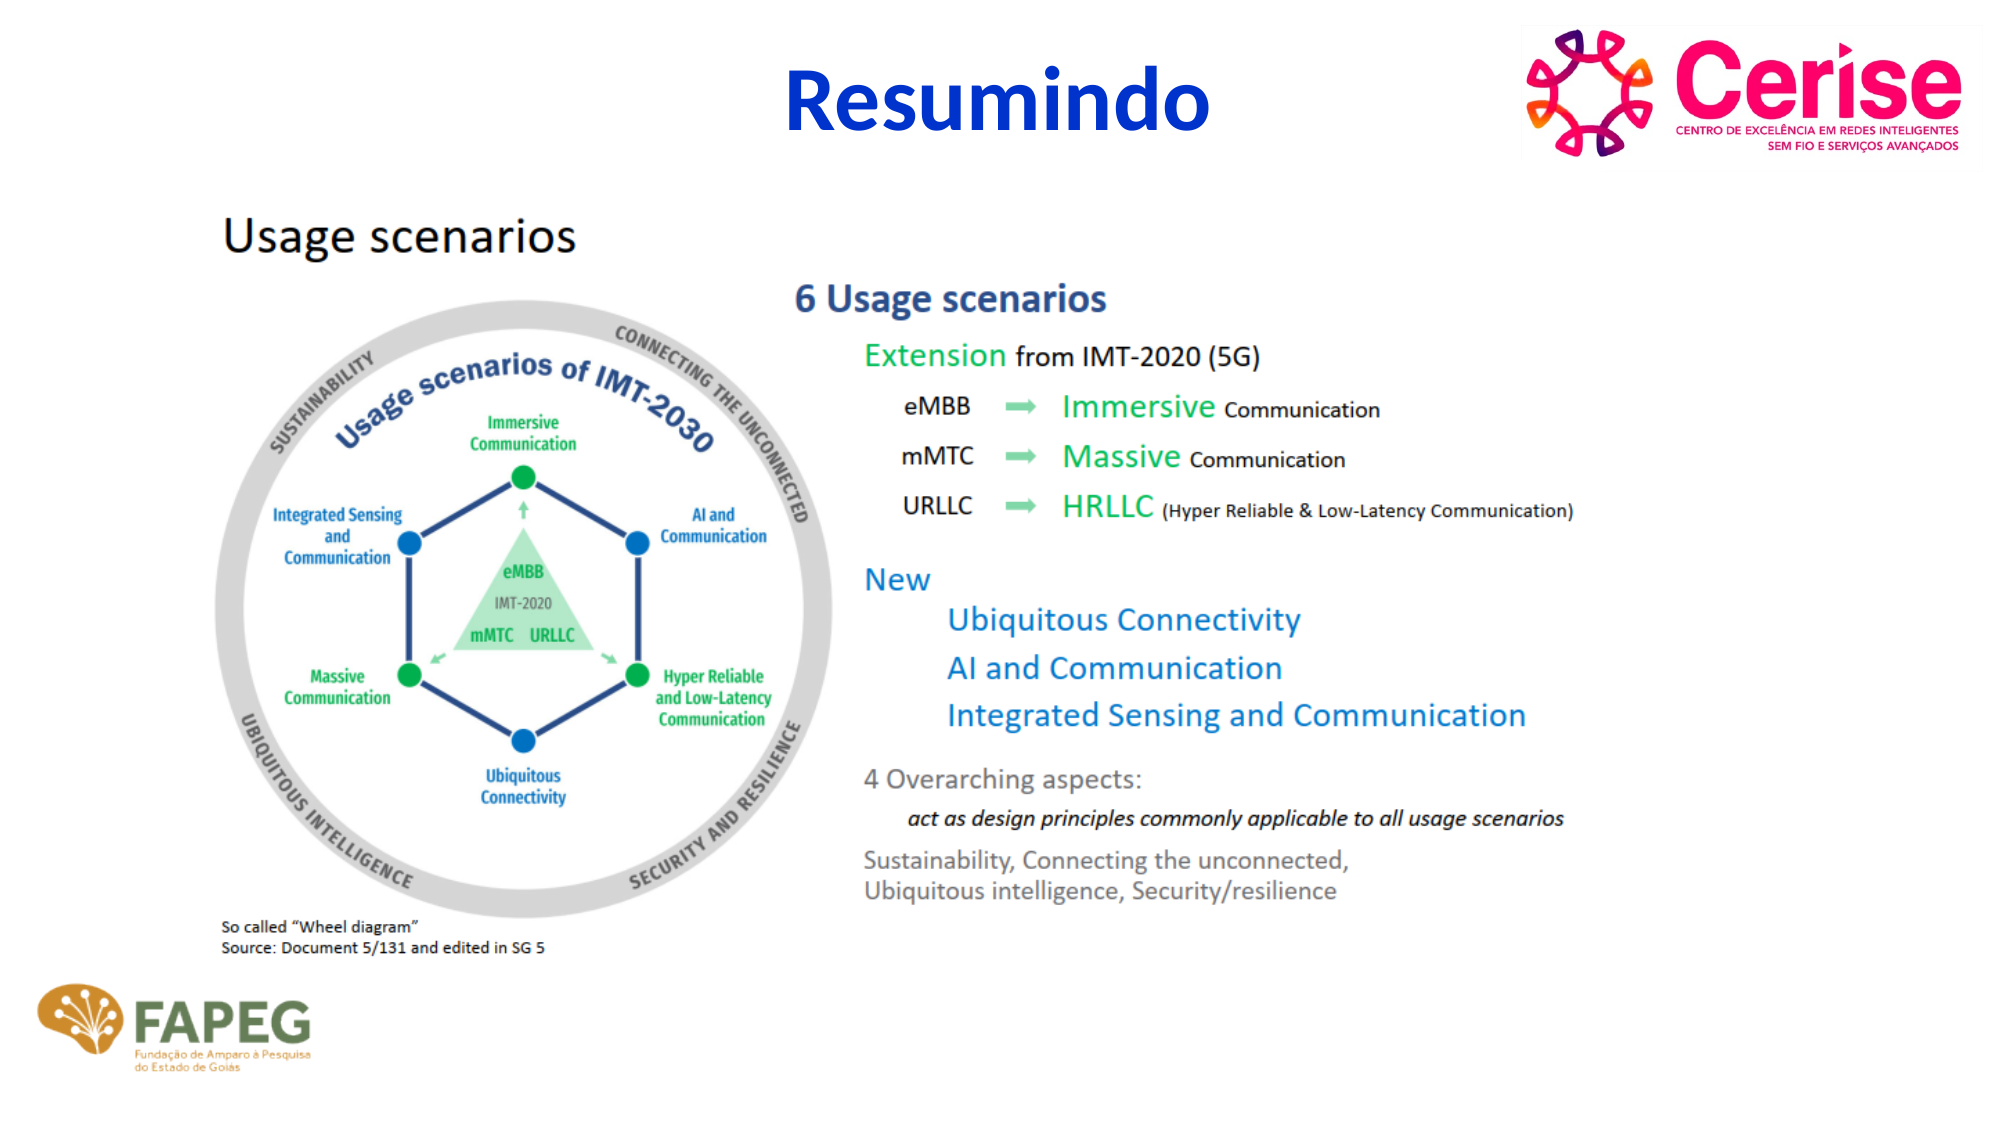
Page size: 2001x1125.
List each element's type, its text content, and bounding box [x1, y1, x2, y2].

picture [31, 25, 1984, 1075]
title Resumindo [97, 0, 1899, 188]
